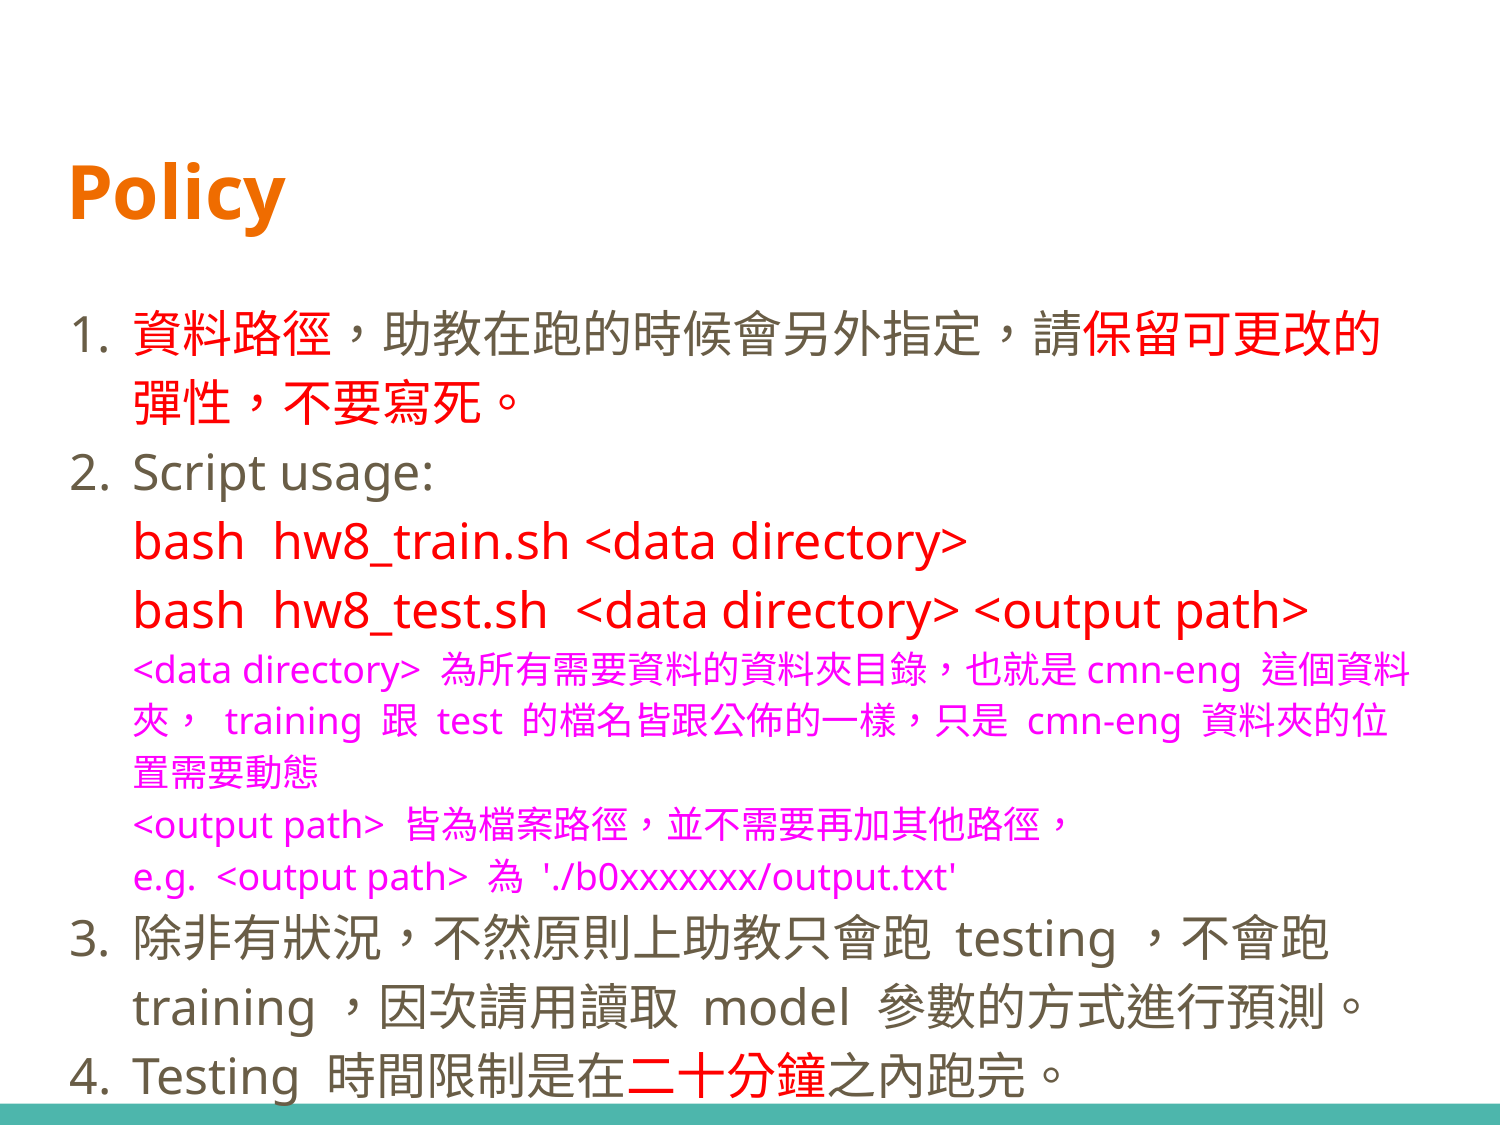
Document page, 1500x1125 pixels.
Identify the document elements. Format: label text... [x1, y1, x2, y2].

title Policy [51, 129, 1449, 337]
list 資料路徑，助教在跑的時候會另外指定，請保留可更改的彈性，不要寫死。 Script usage: bash hw8_train.sh <data directory> bash hw8_test.sh <data directory> <output path> <data directory> 為所有需要資料的資料夾目錄，也就是cmn-eng 這個資料夾， training 跟 test 的檔名皆跟公佈的一樣，只是 cmn-eng 資料夾的位置需要動態 <output path> 皆為檔案路徑，並不需要再加其他路徑， e.g. <output path> 為 './b0xxxxxxx/output.txt' 除非有狀況，不然原則上助教只會跑 testing，不會跑 training，因次請用讀取 model 參數的方式進行預測。 Testing 時間限制是在二十分鐘之內跑完。 [42, 278, 1441, 1011]
